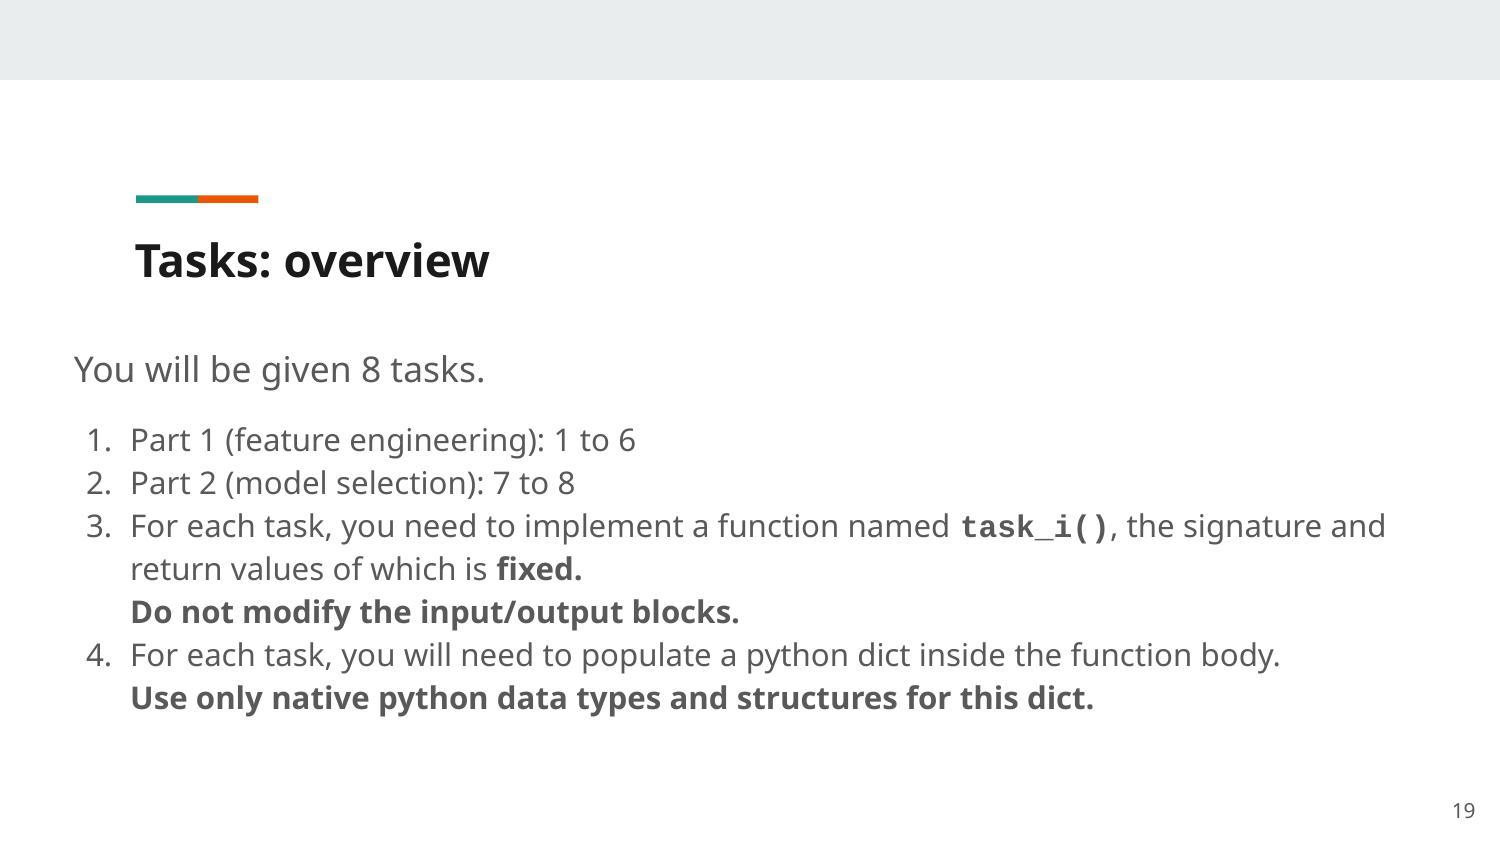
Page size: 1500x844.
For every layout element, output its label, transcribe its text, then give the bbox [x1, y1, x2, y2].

title Tasks: overview [119, 216, 1381, 305]
slide_number 19 [1435, 783, 1491, 839]
list You will be given 8 tasks. Part 1 (feature engineering): 1 to 6 Part 2 (model selection): 7 to 8 For each task, you need to implement a function named task_i(), the signature and return values of which is fixed. Do not modify the input/output blocks. For each task, you will need to populate a python dict inside the function body. Use only native python data types and structures for this dict. [58, 325, 1432, 805]
